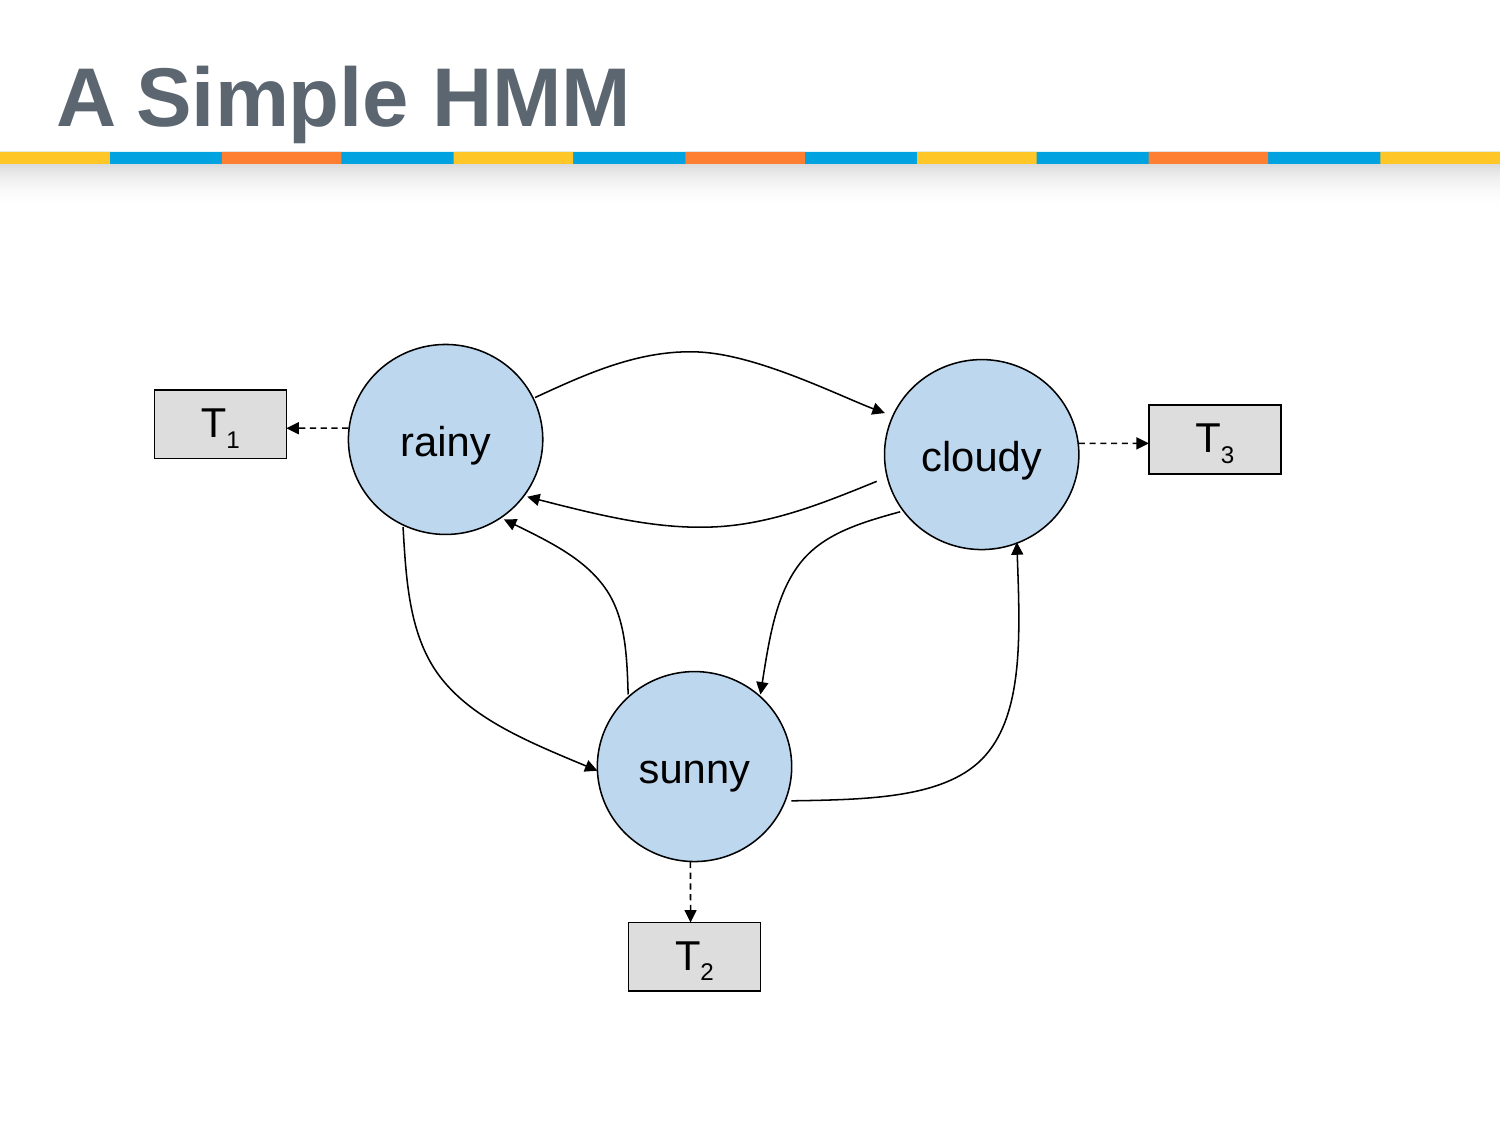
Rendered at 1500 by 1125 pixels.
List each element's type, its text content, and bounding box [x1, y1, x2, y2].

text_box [154, 344, 1281, 992]
title A Simple HMM [41, 30, 1500, 169]
